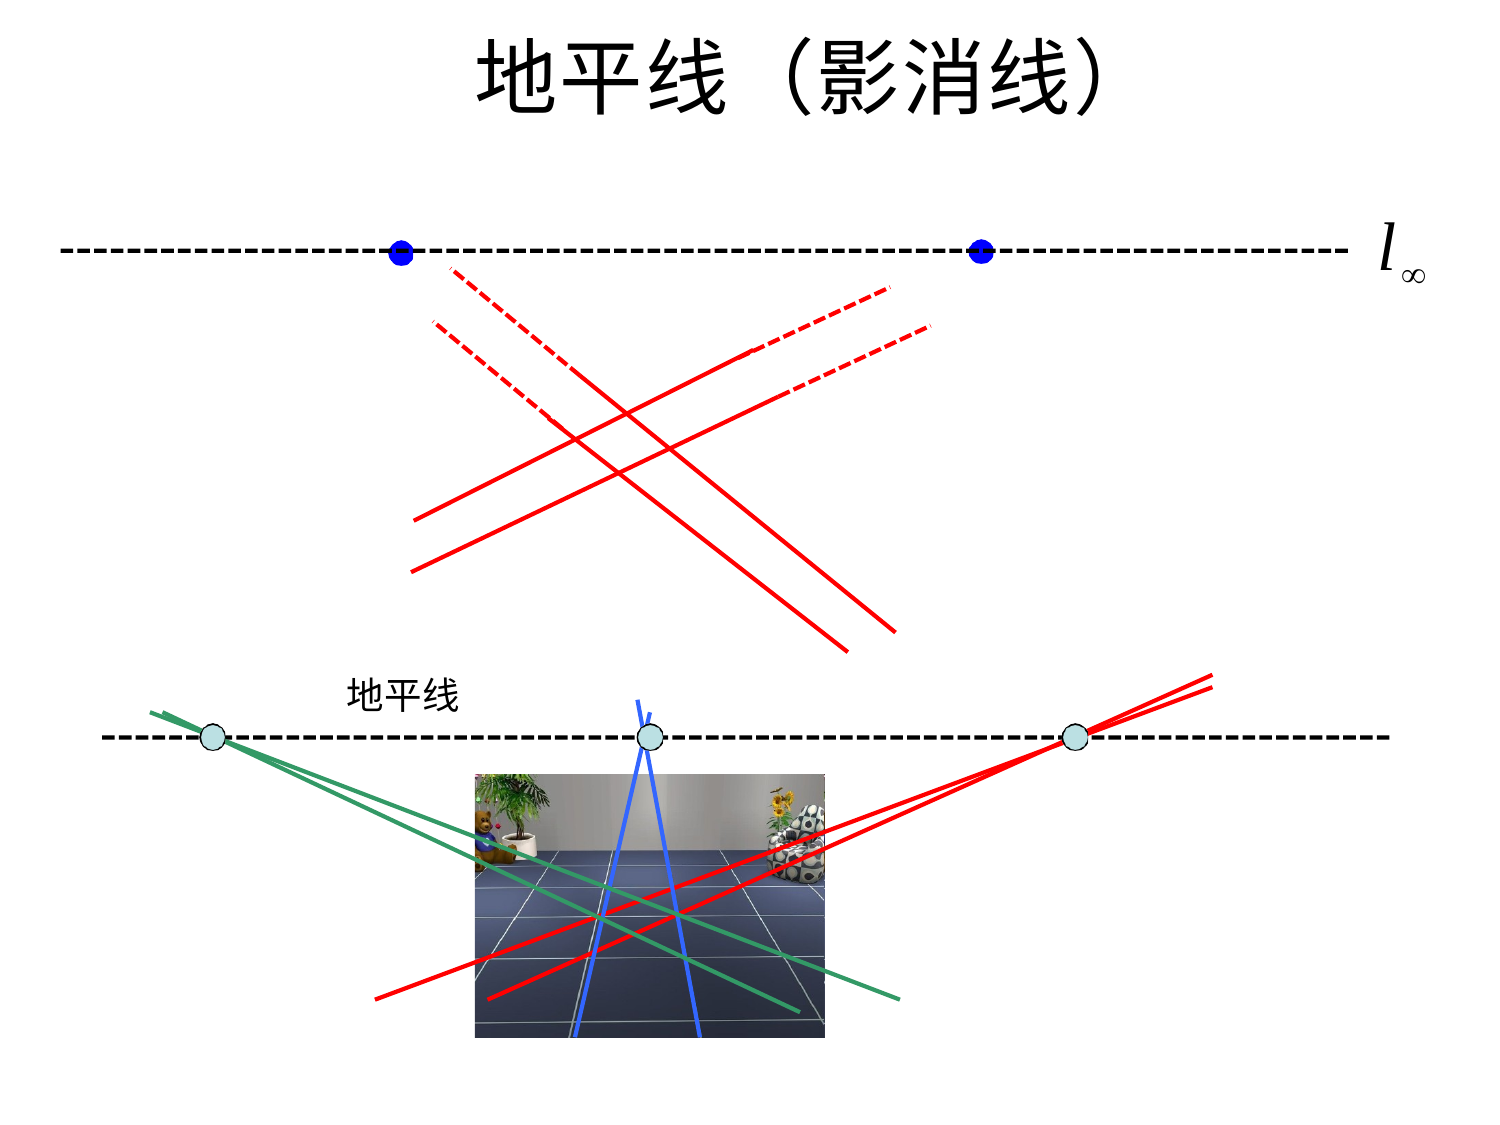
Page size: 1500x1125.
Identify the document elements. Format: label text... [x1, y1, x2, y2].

text_box [388, 240, 414, 250]
text_box [596, 920, 631, 950]
text_box l [1375, 199, 1438, 293]
text_box [673, 833, 825, 913]
text_box [604, 889, 639, 913]
text_box [610, 774, 672, 900]
text_box 地平线 [344, 670, 480, 718]
text_box [652, 774, 825, 888]
text_box [968, 251, 994, 265]
text_box [474, 774, 635, 887]
text_box [636, 723, 664, 751]
text_box [680, 849, 825, 970]
text_box [474, 860, 595, 962]
text_box [1061, 723, 1089, 751]
text_box [603, 901, 676, 933]
text_box [474, 837, 608, 916]
text_box [199, 723, 226, 751]
text_box [968, 239, 994, 250]
text_box [643, 890, 676, 913]
title 地平线（影消线） [280, 23, 1349, 214]
text_box [576, 935, 699, 1038]
text_box [636, 916, 684, 957]
text_box [474, 918, 601, 1038]
text_box [388, 251, 414, 266]
text_box [678, 915, 825, 1038]
